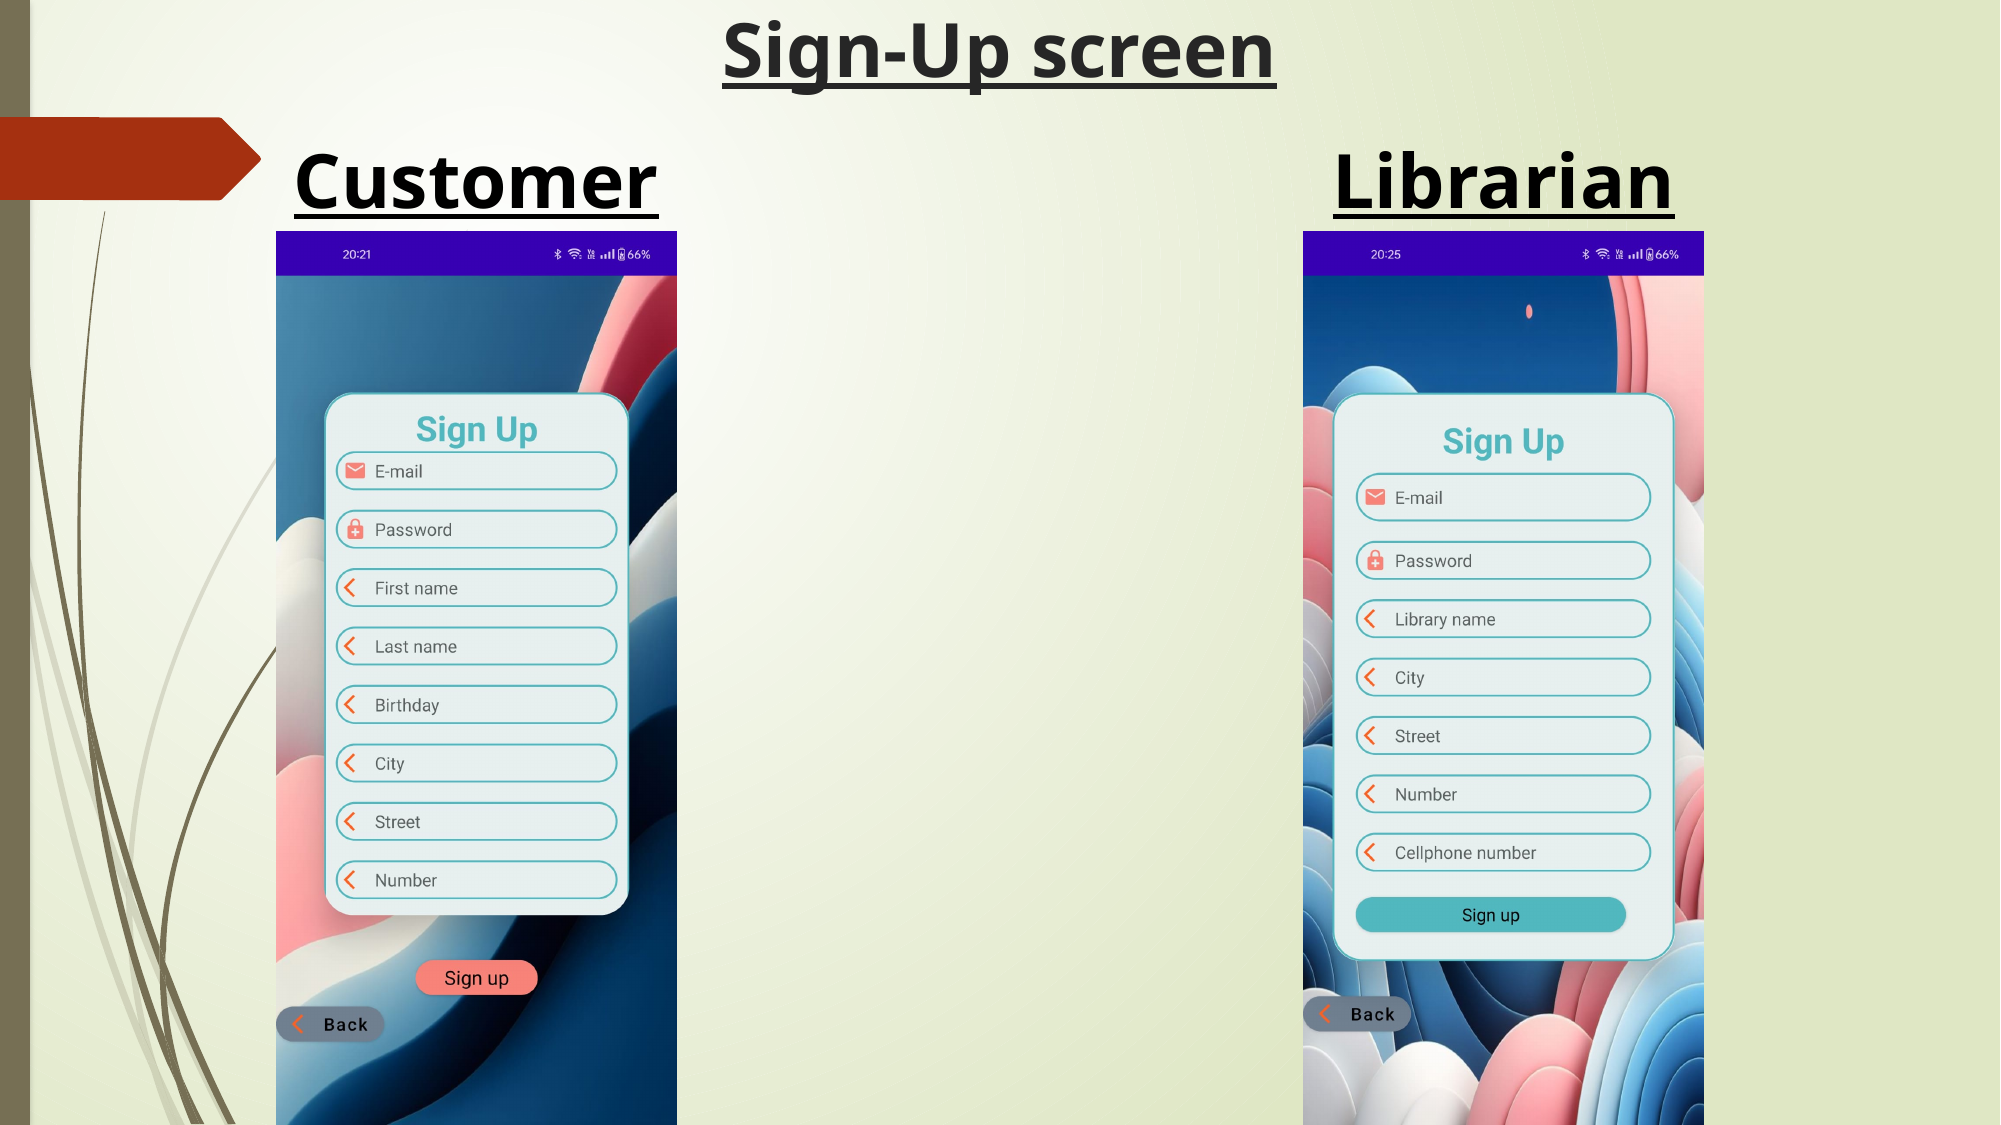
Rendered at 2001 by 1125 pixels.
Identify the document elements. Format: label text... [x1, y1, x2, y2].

text_box Librarian [1317, 125, 1690, 230]
picture [276, 231, 677, 1125]
title Sign-Up screen [269, 0, 1731, 206]
text_box Customer [279, 125, 674, 231]
picture [1303, 231, 1704, 1125]
